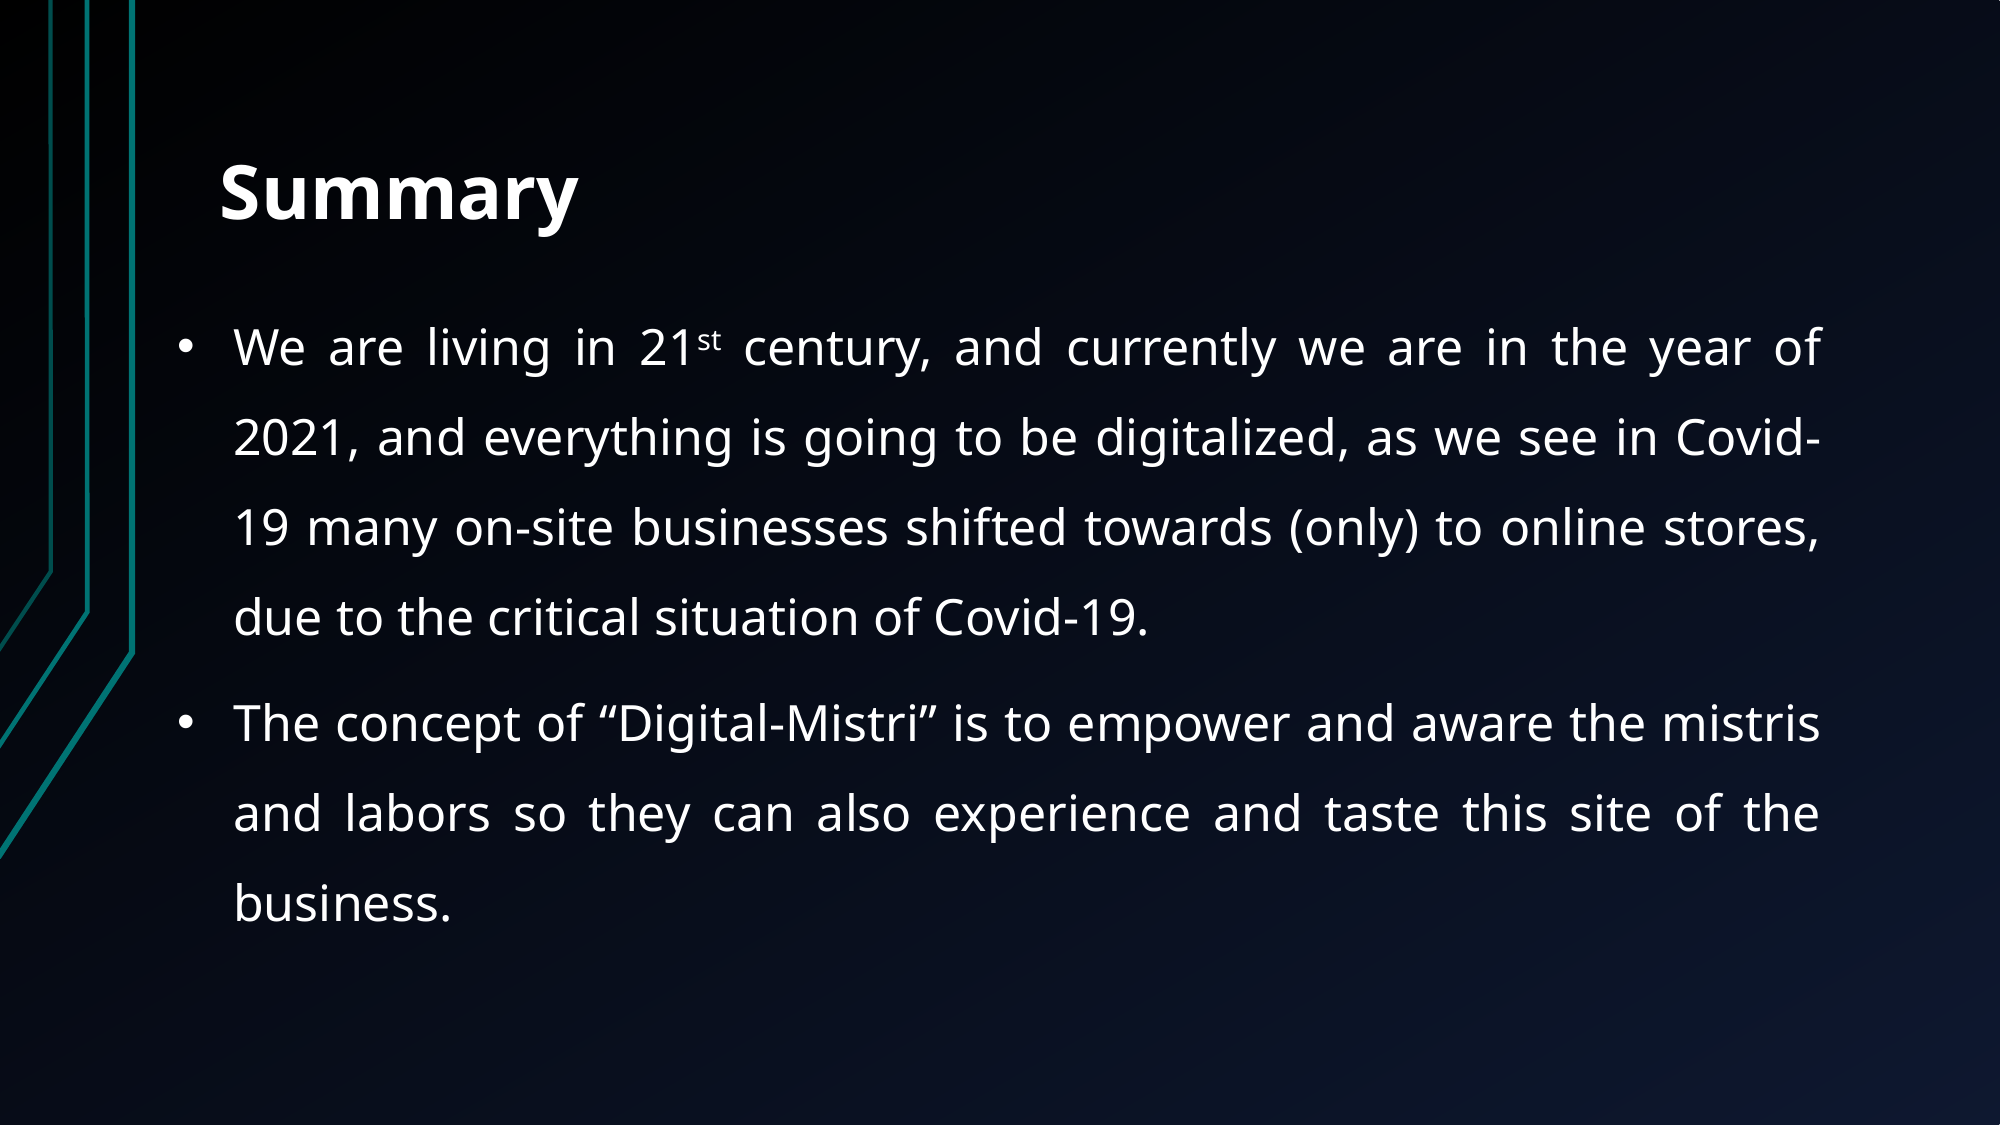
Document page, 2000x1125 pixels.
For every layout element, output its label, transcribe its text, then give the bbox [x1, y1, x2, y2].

text_box We are living in 21st century, and currently we are in the year of 2021, and everything is going to be digitalized, as we see in Covid-19 many on-site businesses shifted towards (only) to online stores, due to the critical situation of Covid-19. The concept of “Digital-Mistri” is to empower and aware the mistris and labors so they can also experience and taste this site of the business. [162, 277, 1838, 940]
title Summary [199, 45, 1900, 246]
